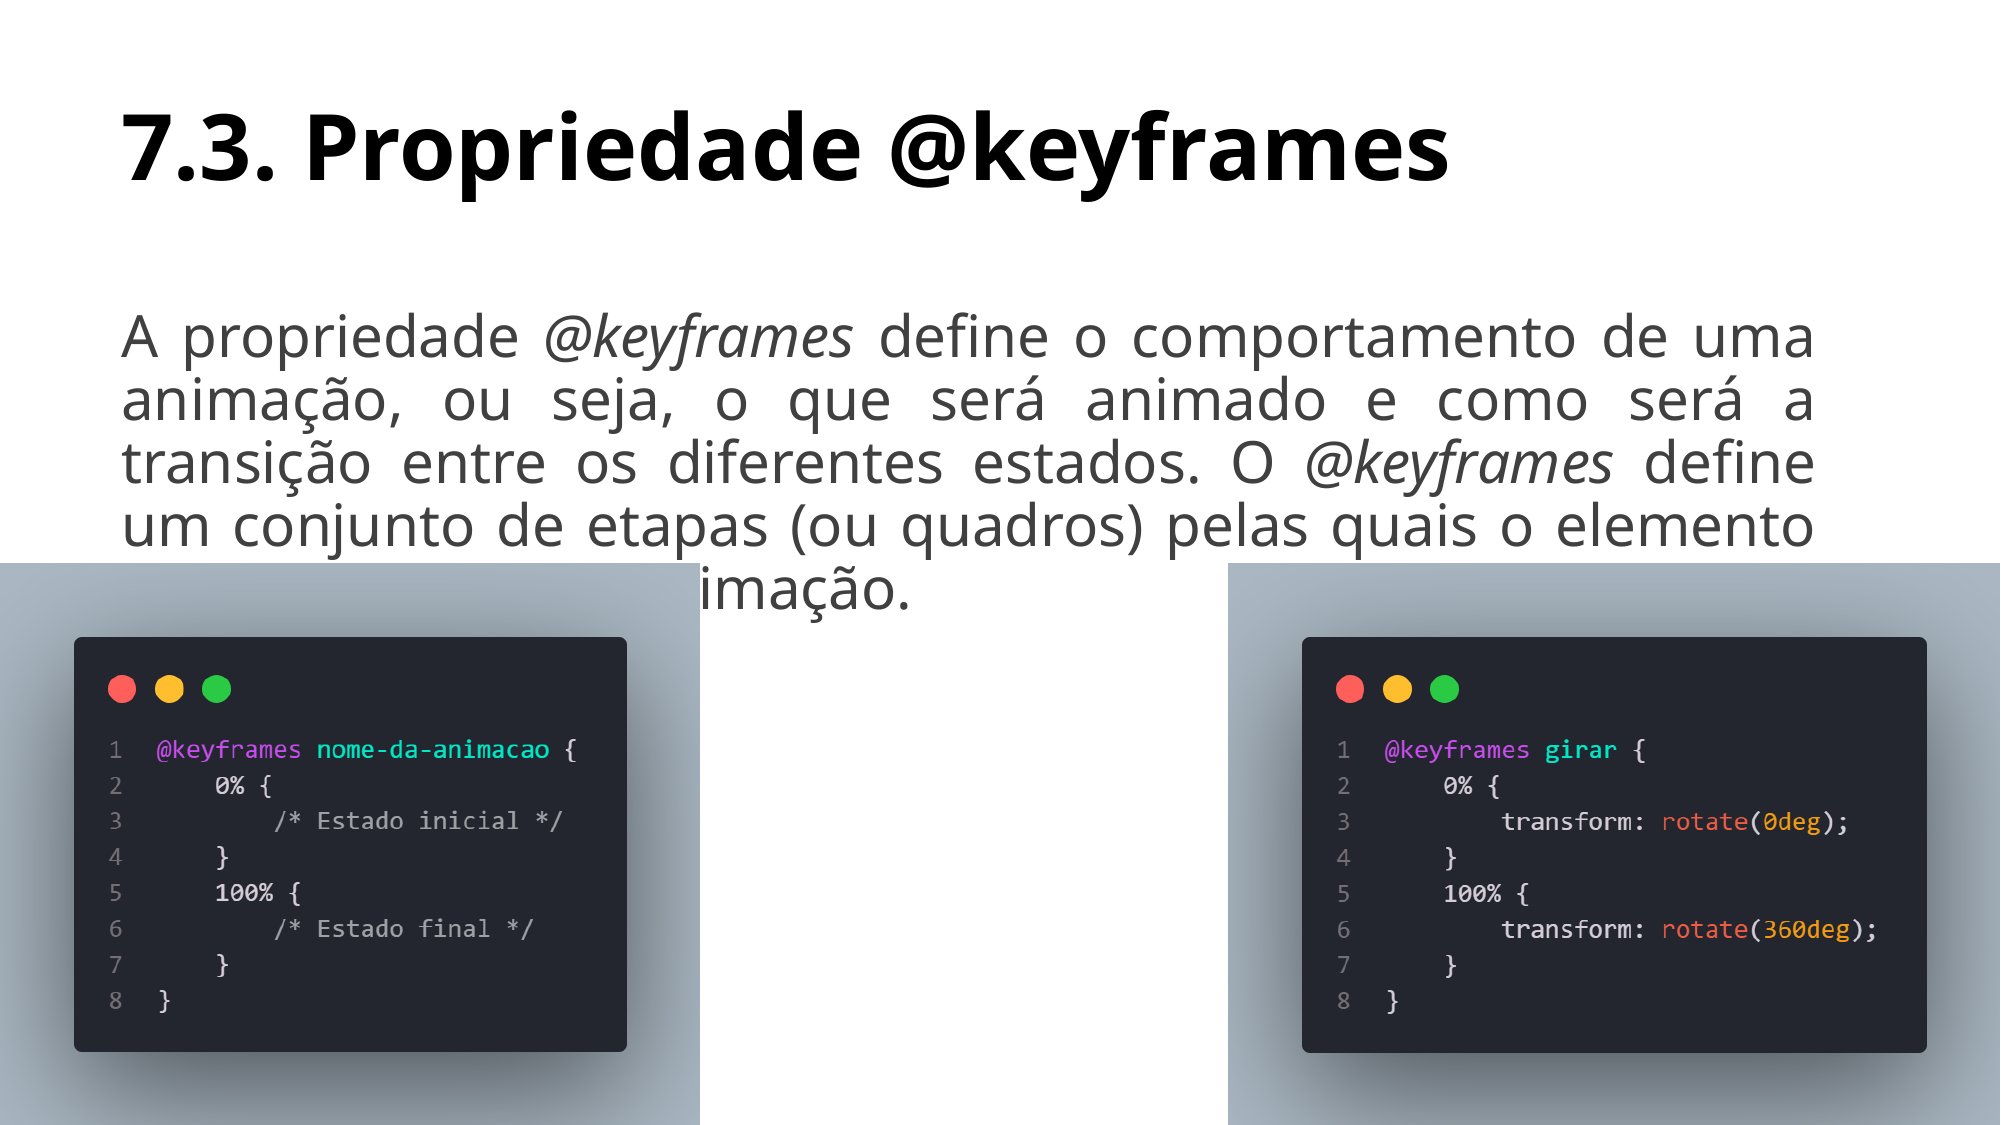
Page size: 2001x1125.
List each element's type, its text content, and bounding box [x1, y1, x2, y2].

title 7.3. Propriedade @keyframes [106, 42, 1832, 260]
picture [1228, 563, 2000, 1125]
list A propriedade @keyframes define o comportamento de uma animação, ou seja, o que será animado e como será a transição entre os diferentes estados. O @keyframes define um conjunto de etapas (ou quadros) pelas quais o elemento passará durante a animação. [106, 299, 1832, 1014]
picture [0, 563, 700, 1125]
